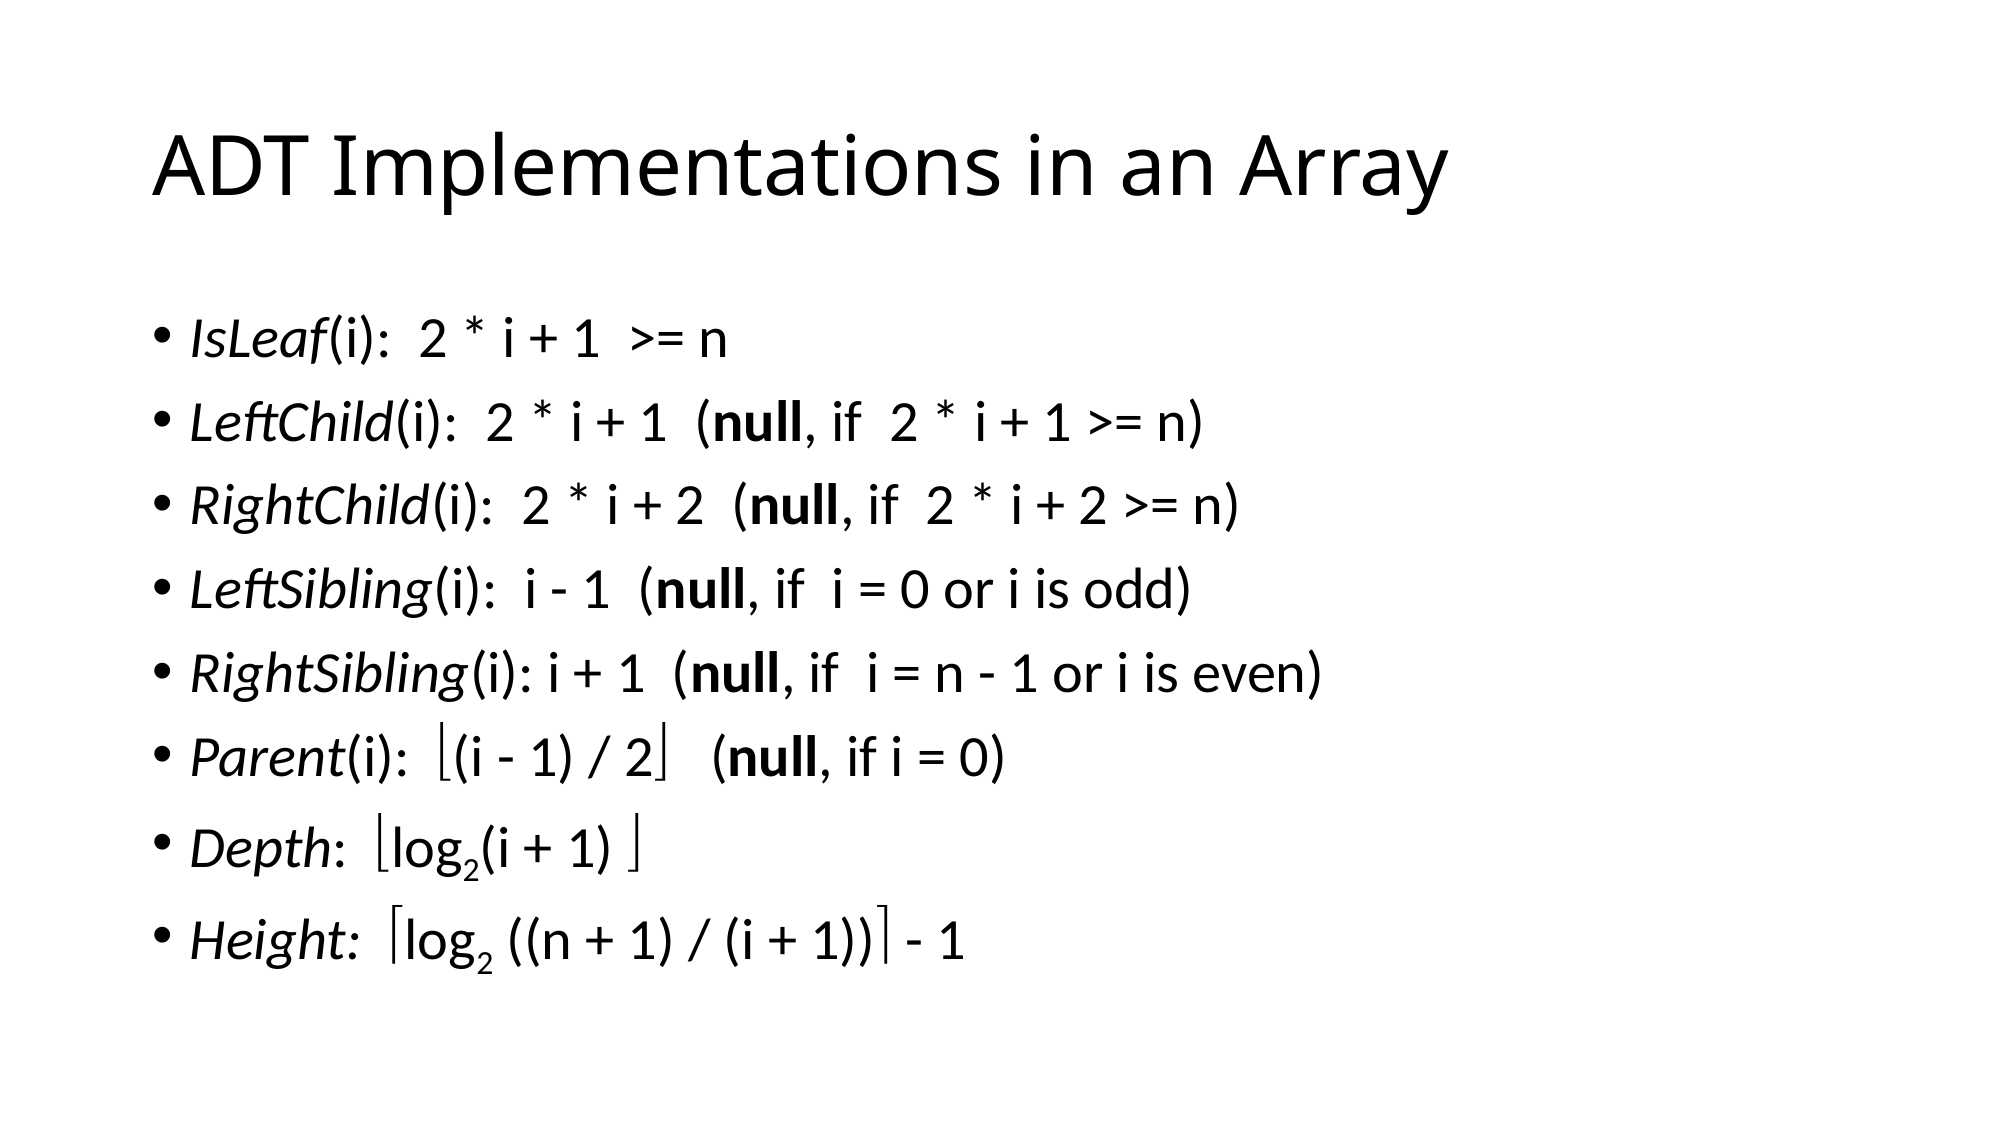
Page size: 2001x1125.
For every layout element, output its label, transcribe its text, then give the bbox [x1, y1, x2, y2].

list IsLeaf(i): 2 * i + 1 >= n LeftChild(i): 2 * i + 1 (null, if 2 * i + 1 >= n) RightChild(i): 2 * i + 2 (null, if 2 * i + 2 >= n) LeftSibling(i): i - 1 (null, if i = 0 or i is odd) RightSibling(i): i + 1 (null, if i = n - 1 or i is even) Parent(i): (i - 1) / 2 (null, if i = 0) Depth: log2(i + 1)  Height: log2 ((n + 1) / (i + 1)) - 1 [137, 299, 1863, 1014]
title ADT Implementations in an Array [137, 59, 1863, 278]
